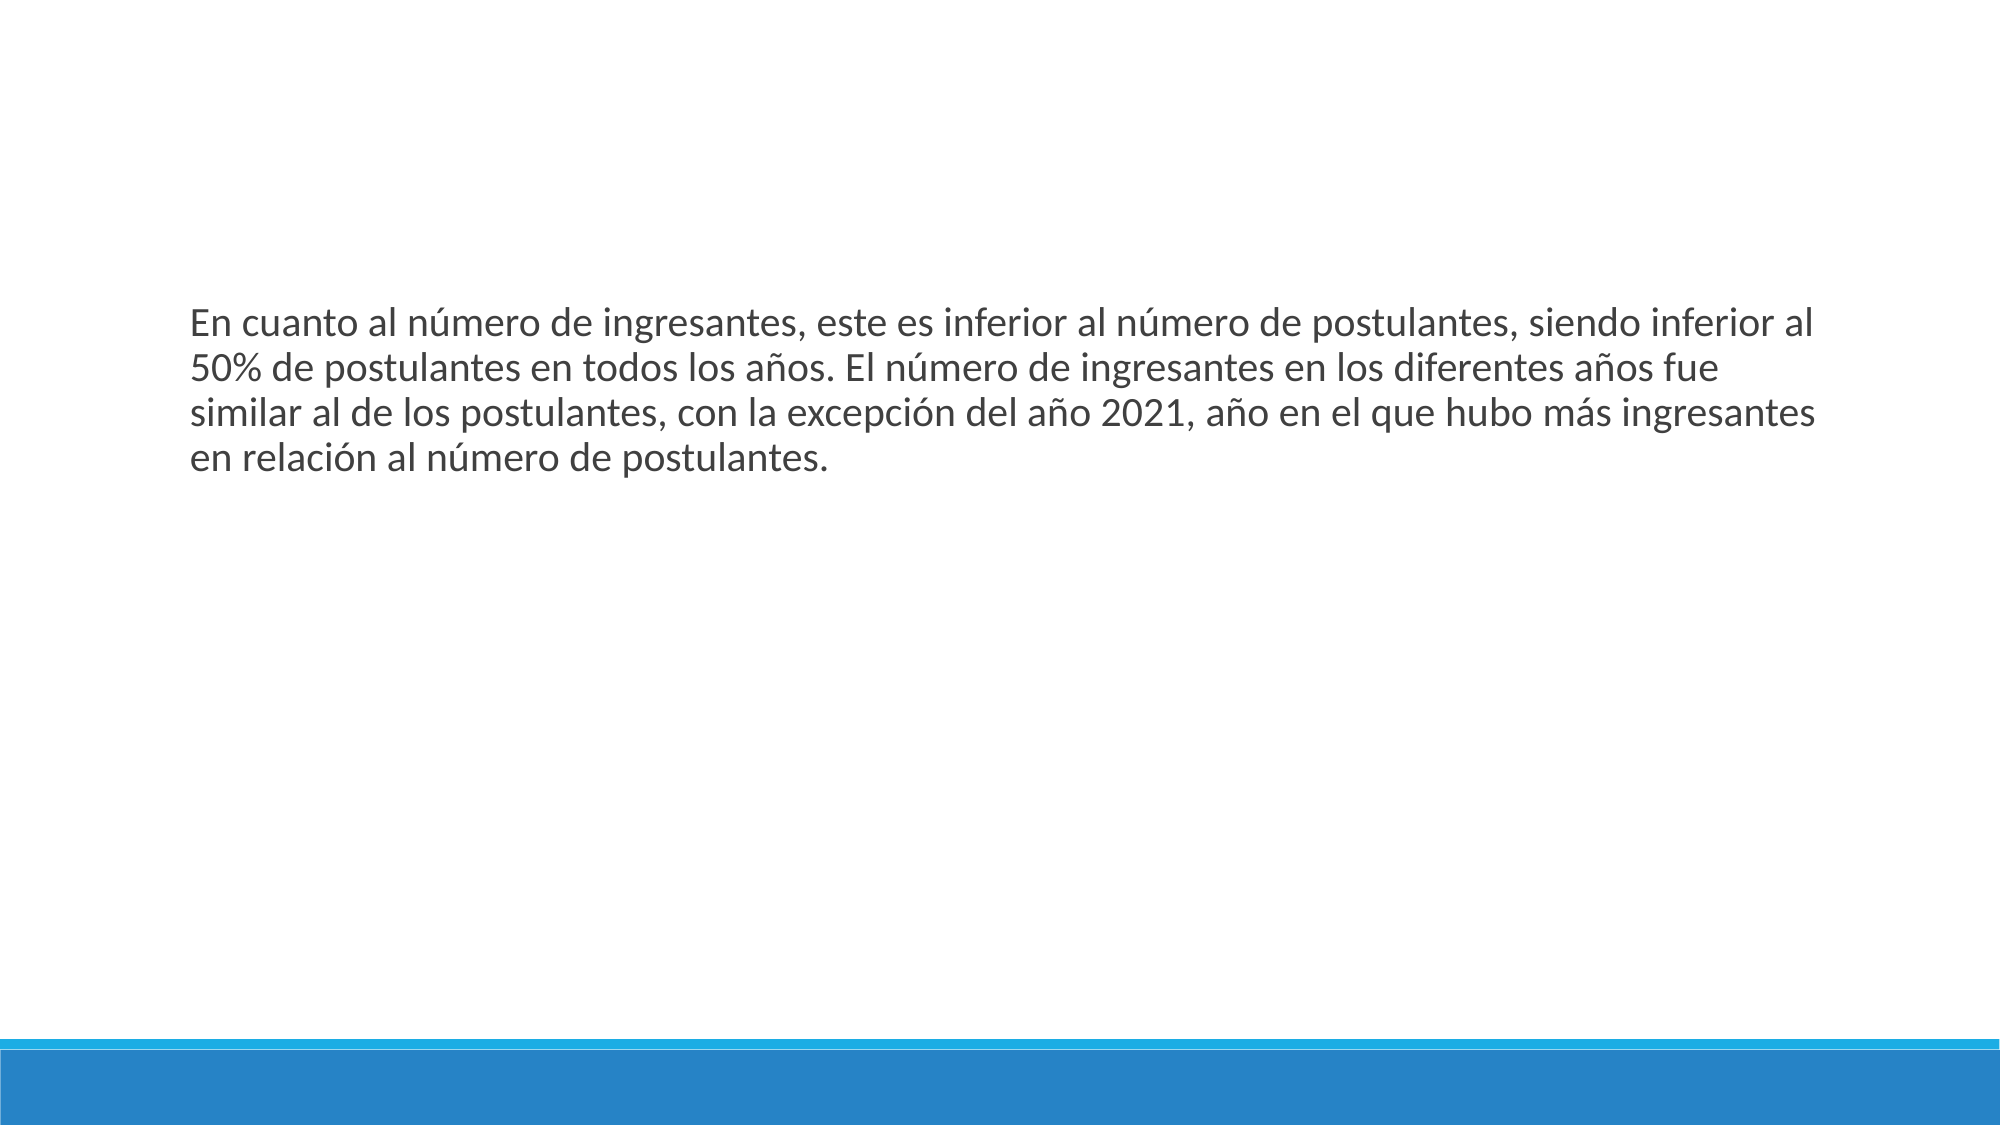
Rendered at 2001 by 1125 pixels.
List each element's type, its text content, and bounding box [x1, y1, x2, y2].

list En cuanto al número de ingresantes, este es inferior al número de postulantes, siendo inferior al 50% de postulantes en todos los años. El número de ingresantes en los diferentes años fue similar al de los postulantes, con la excepción del año 2021, año en el que hubo más ingresantes en relación al número de postulantes. [174, 292, 1825, 538]
